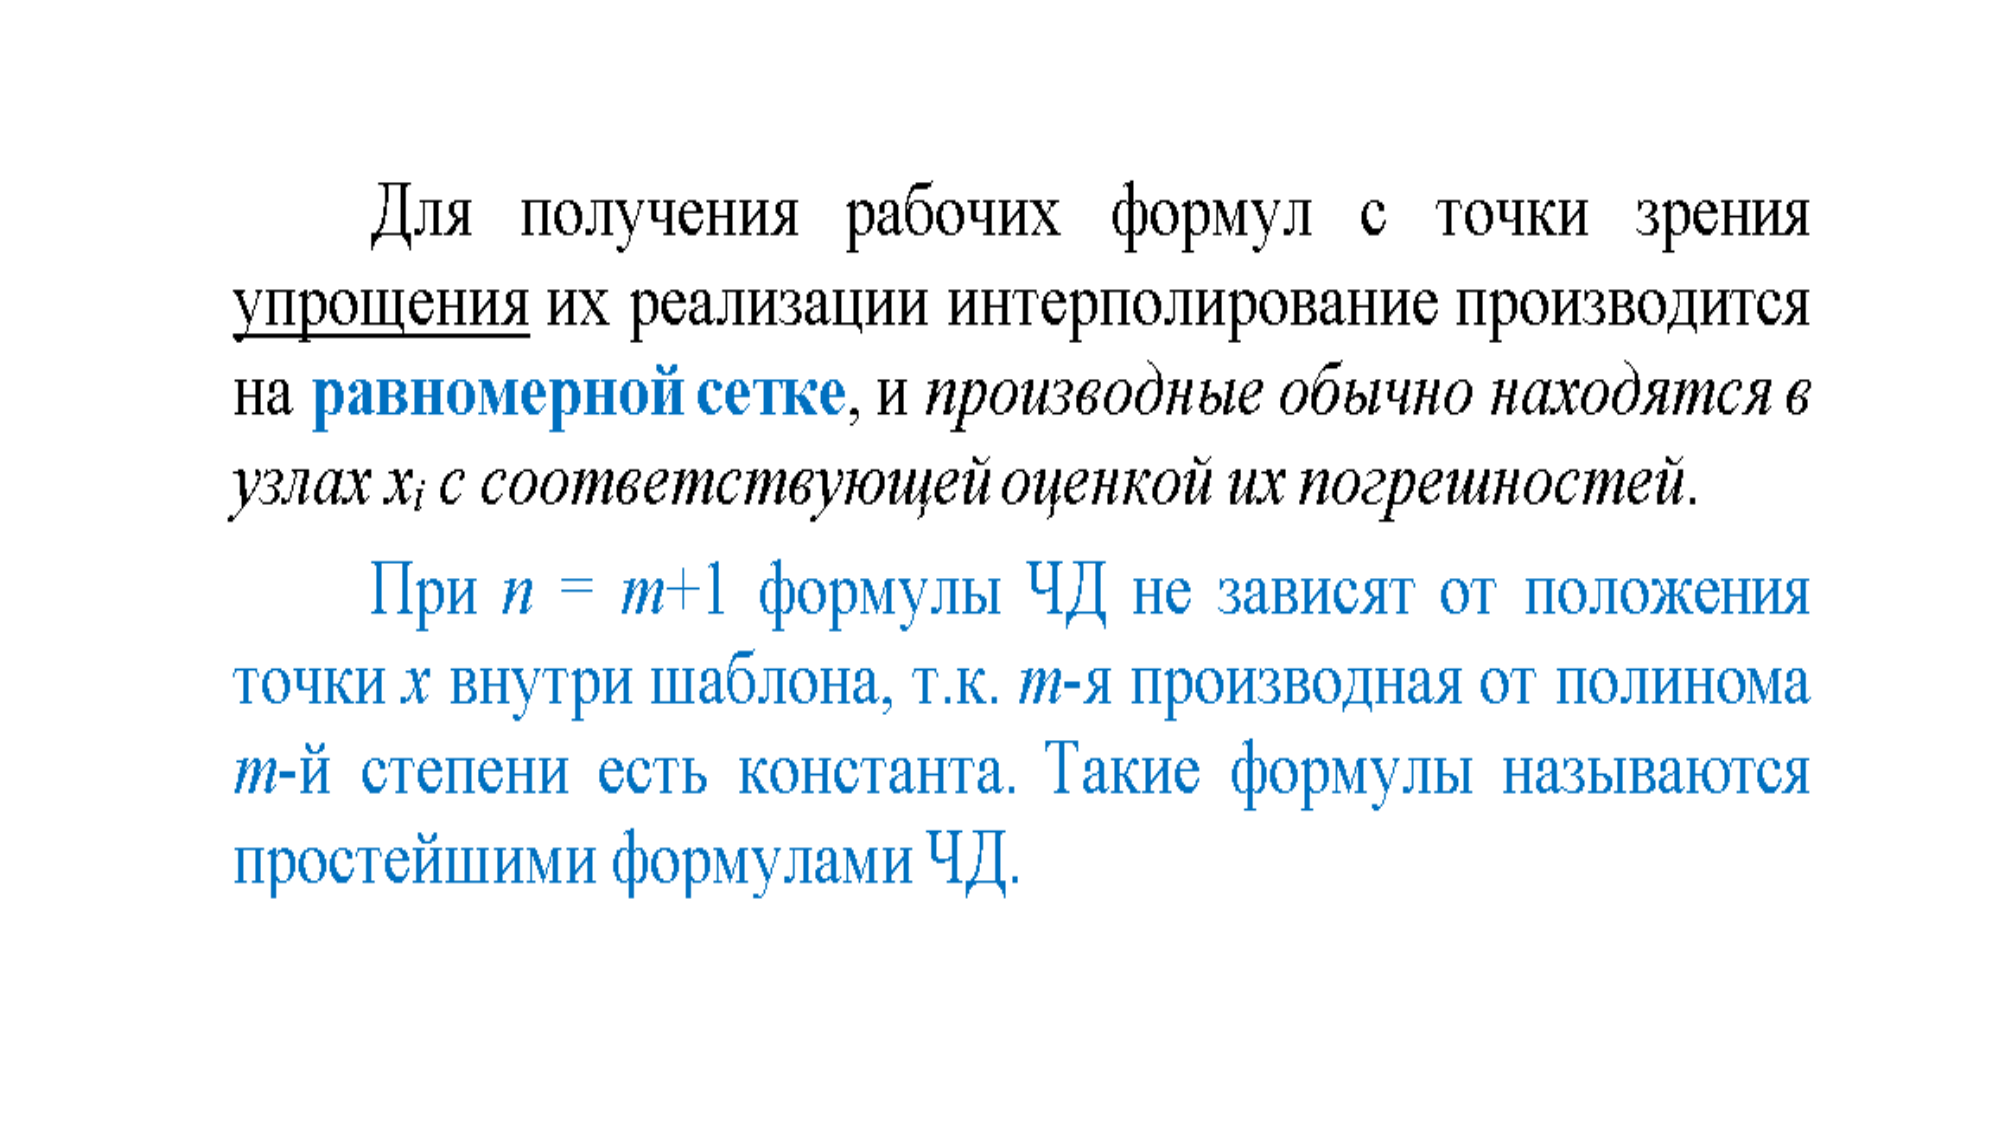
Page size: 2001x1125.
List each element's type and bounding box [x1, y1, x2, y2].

picture [159, 146, 1839, 936]
